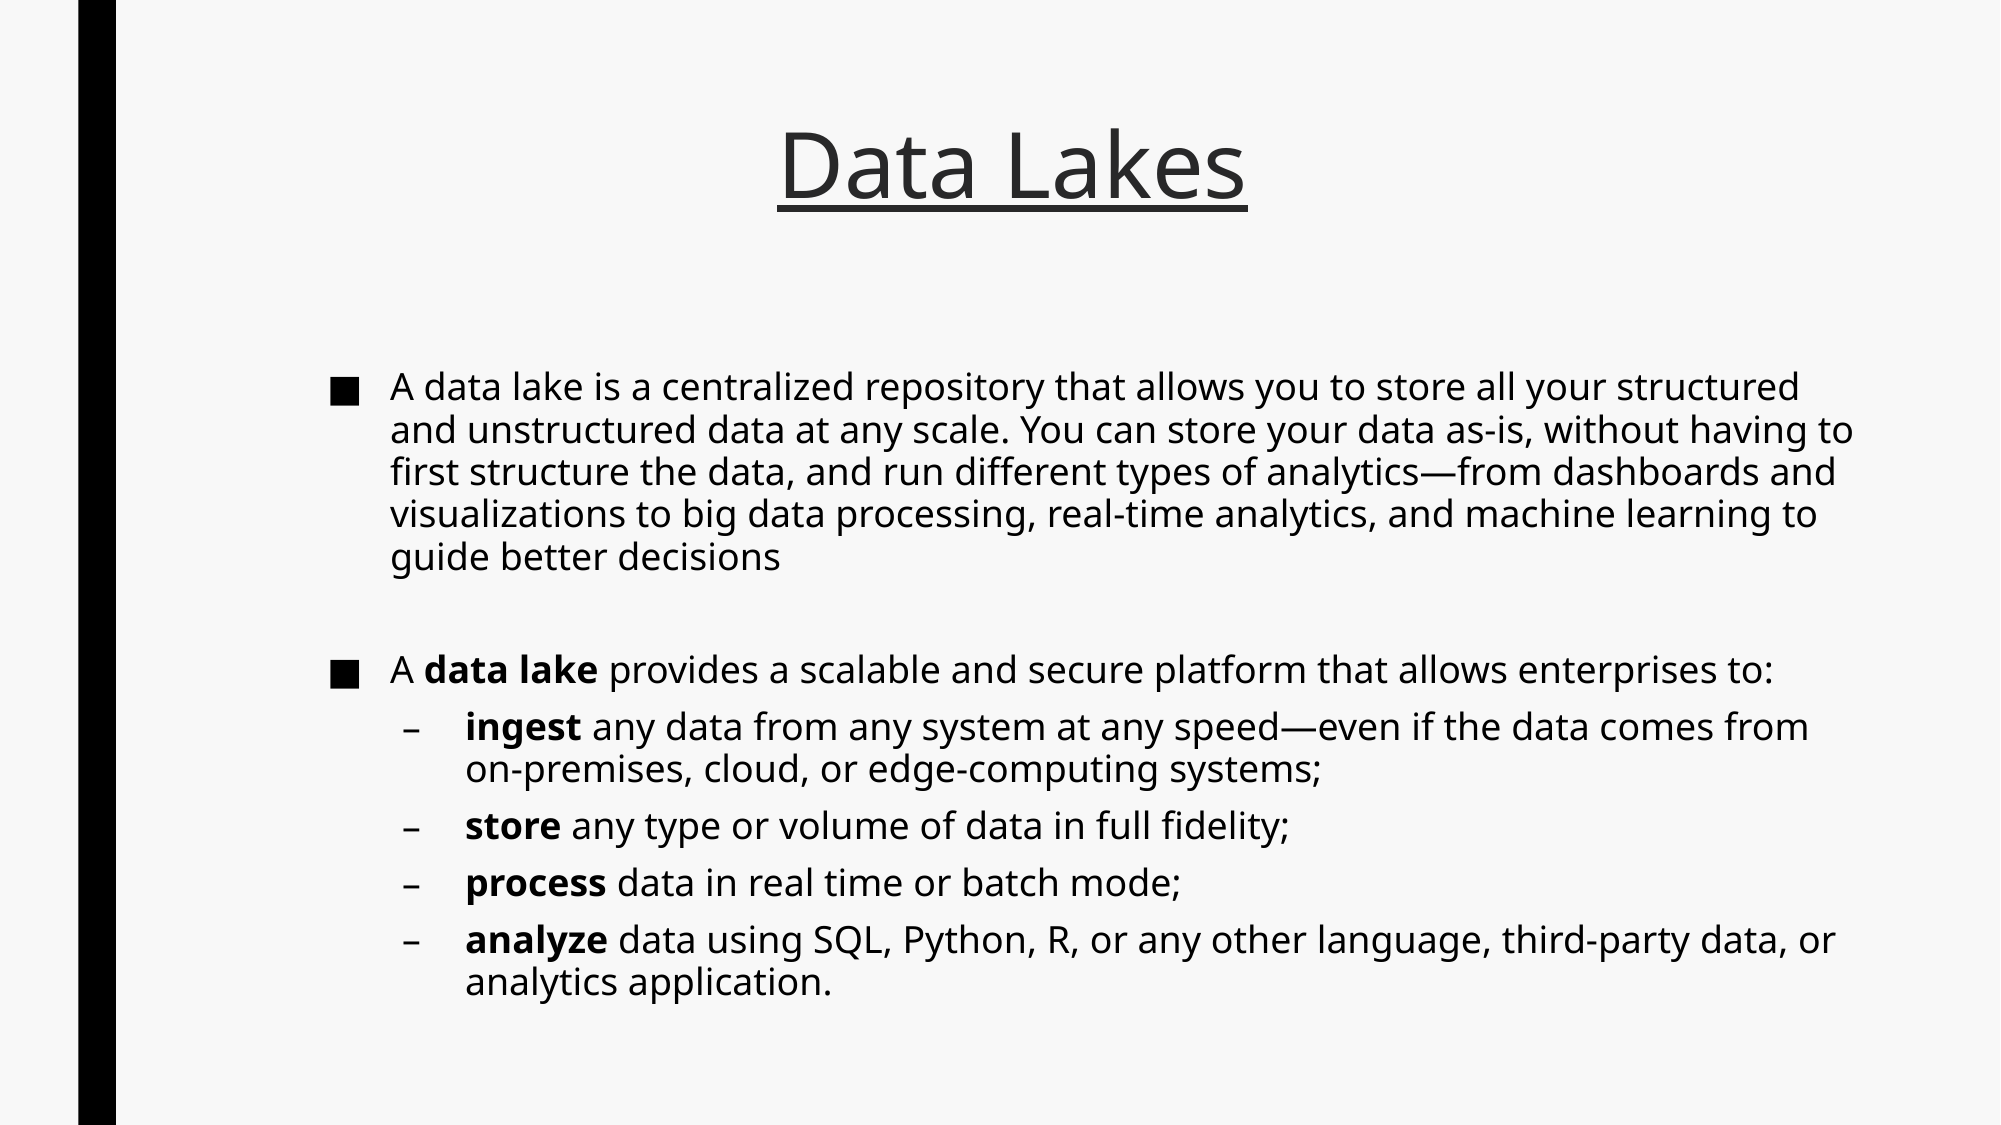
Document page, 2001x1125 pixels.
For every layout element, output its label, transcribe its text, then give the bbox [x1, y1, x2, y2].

title Data Lakes [225, 112, 1800, 299]
list A data lake is a centralized repository that allows you to store all your structured and unstructured data at any scale. You can store your data as-is, without having to first structure the data, and run different types of analytics—from dashboards and visualizations to big data processing, real-time analytics, and machine learning to guide better decisions A data lake provides a scalable and secure platform that allows enterprises to: ingest any data from any system at any speed—even if the data comes from on-premises, cloud, or edge-computing systems; store any type or volume of data in full fidelity; process data in real time or batch mode; analyze data using SQL, Python, R, or any other language, third-party data, or analytics application. [150, 299, 1875, 1125]
